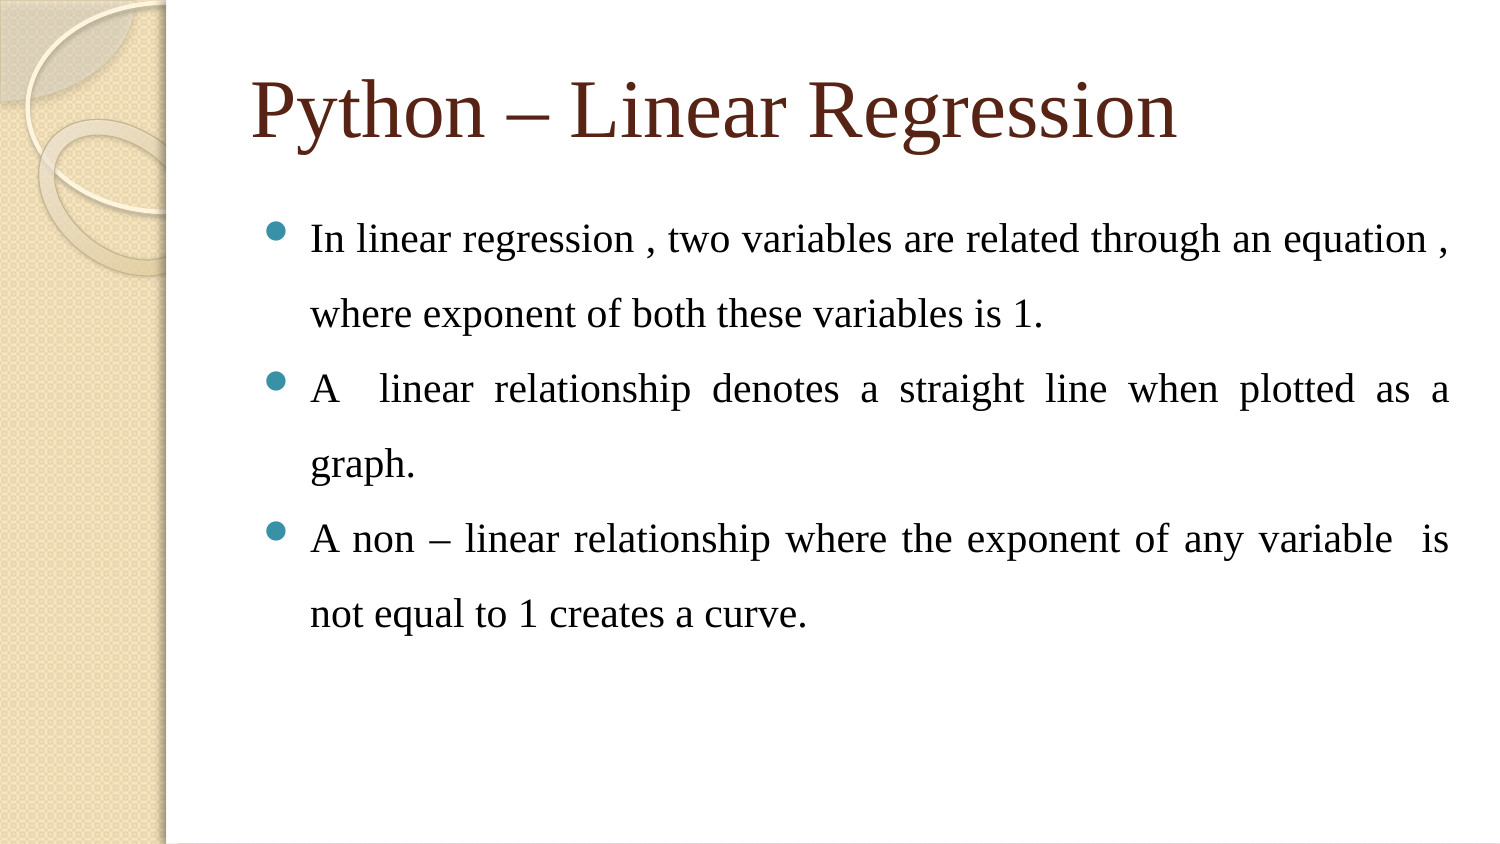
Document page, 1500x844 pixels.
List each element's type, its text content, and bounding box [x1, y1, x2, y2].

list In linear regression , two variables are related through an equation , where exponent of both these variables is 1. A linear relationship denotes a straight line when plotted as a graph. A non – linear relationship where the exponent of any variable is not equal to 1 creates a curve. [235, 178, 1466, 769]
title Python – Linear Regression [235, 33, 1466, 175]
